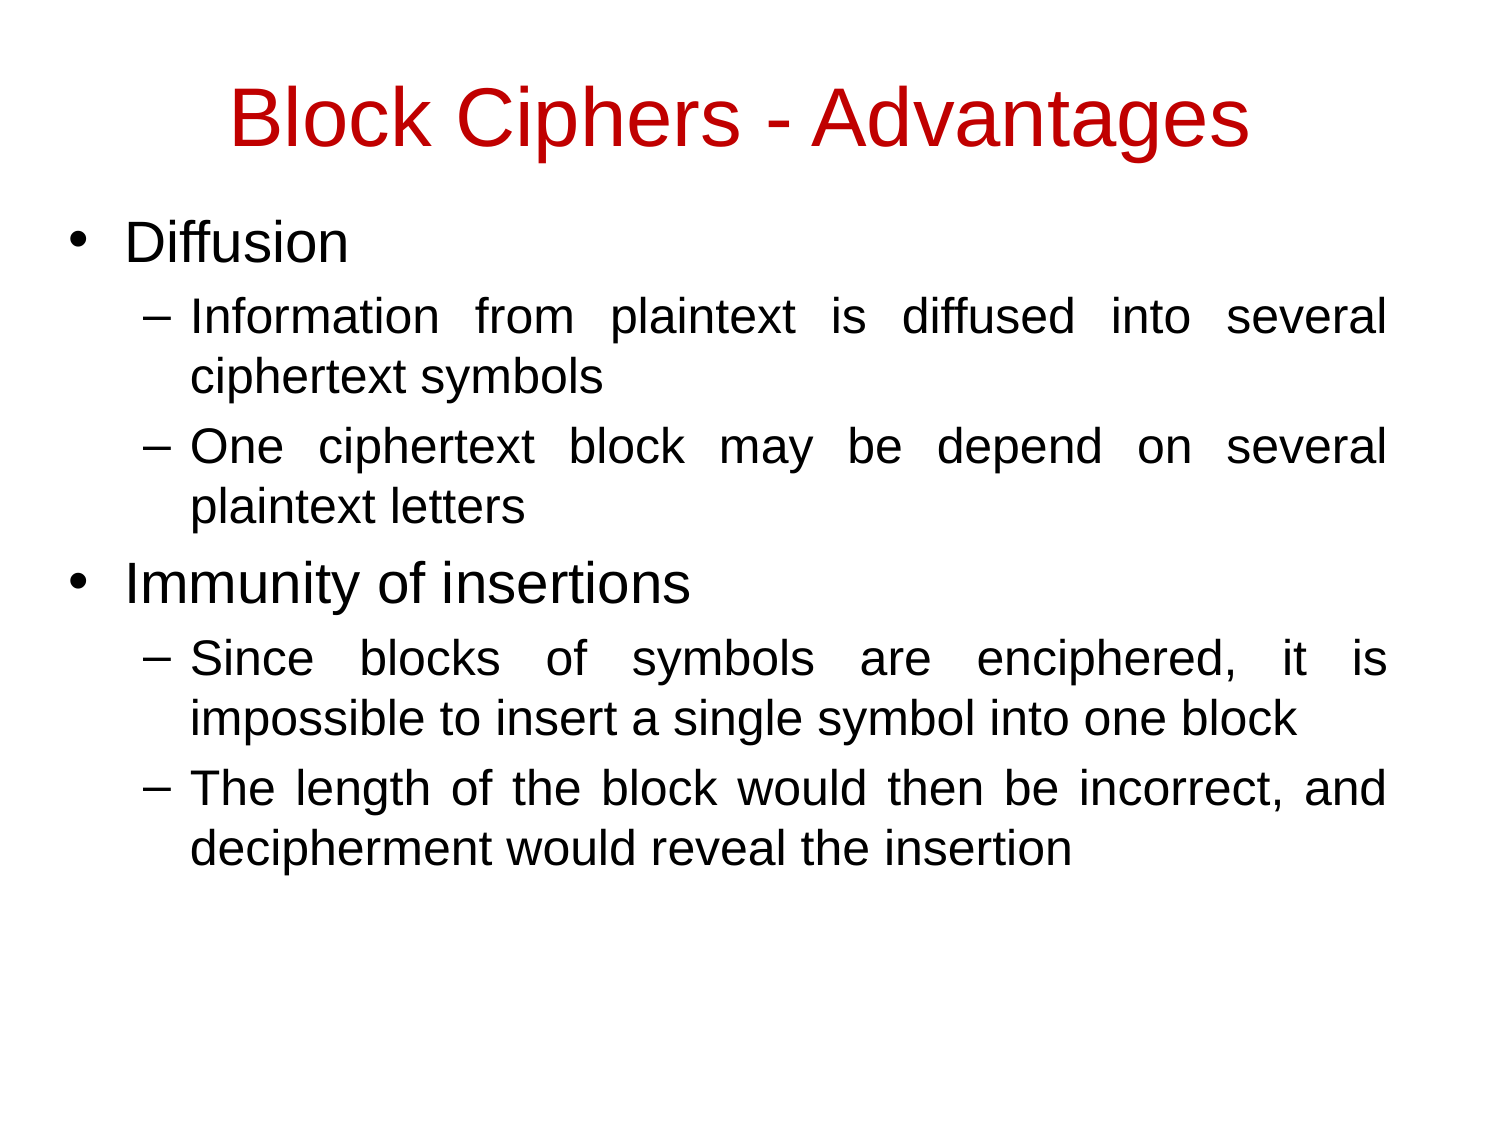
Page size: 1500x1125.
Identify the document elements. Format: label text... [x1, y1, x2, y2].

title Block Ciphers - Advantages [76, 19, 1427, 207]
list Diffusion Information from plaintext is diffused into several ciphertext symbols One ciphertext block may be depend on several plaintext letters Immunity of insertions Since blocks of symbols are enciphered, it is impossible to insert a single symbol into one block The length of the block would then be incorrect, and decipherment would reveal the insertion [53, 196, 1404, 975]
